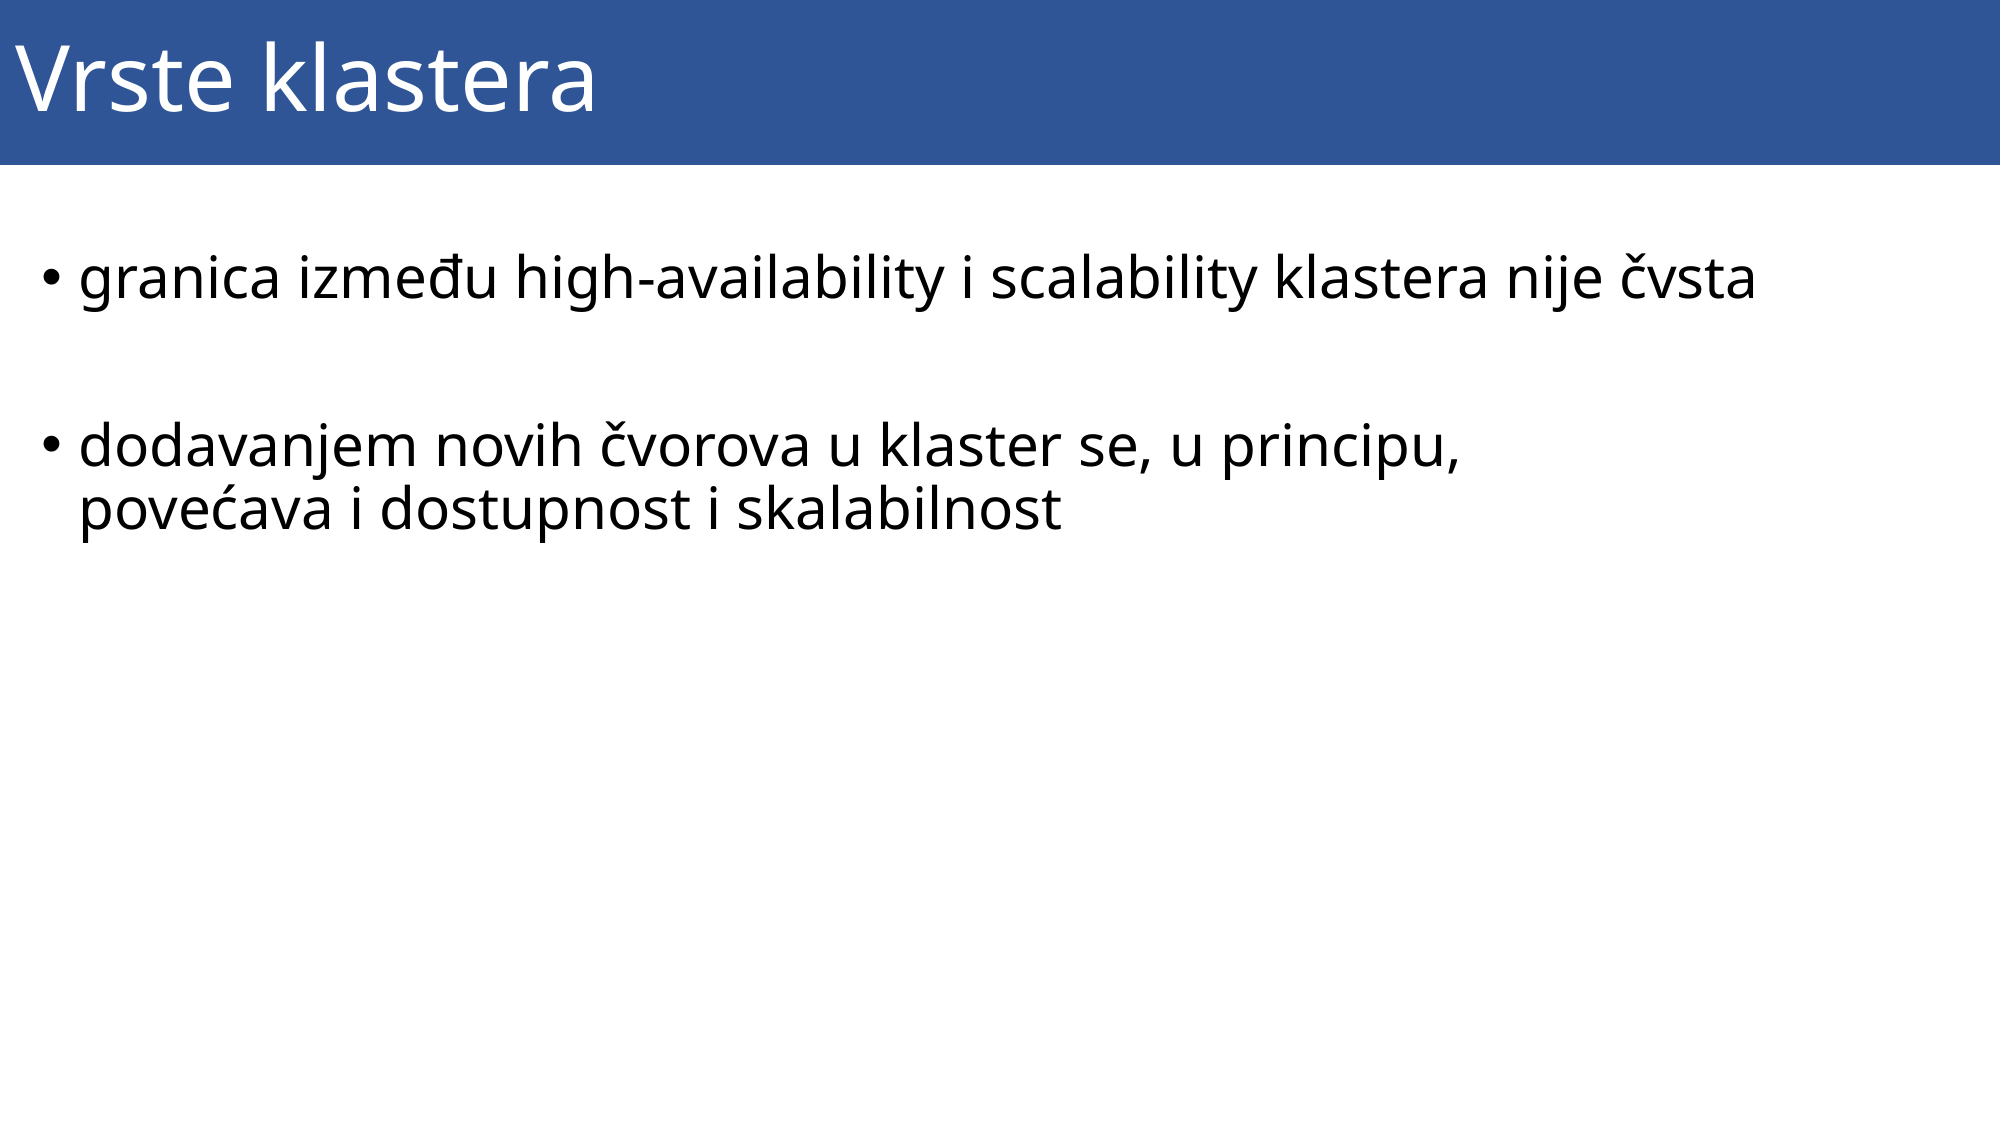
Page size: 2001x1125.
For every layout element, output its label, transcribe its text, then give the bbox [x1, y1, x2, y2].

title Vrste klastera [0, 0, 2000, 165]
list granica između high-availability i scalability klastera nije čvsta dodavanjem novih čvorova u klaster se, u principu, povećava i dostupnost i skalabilnost [26, 240, 1975, 975]
